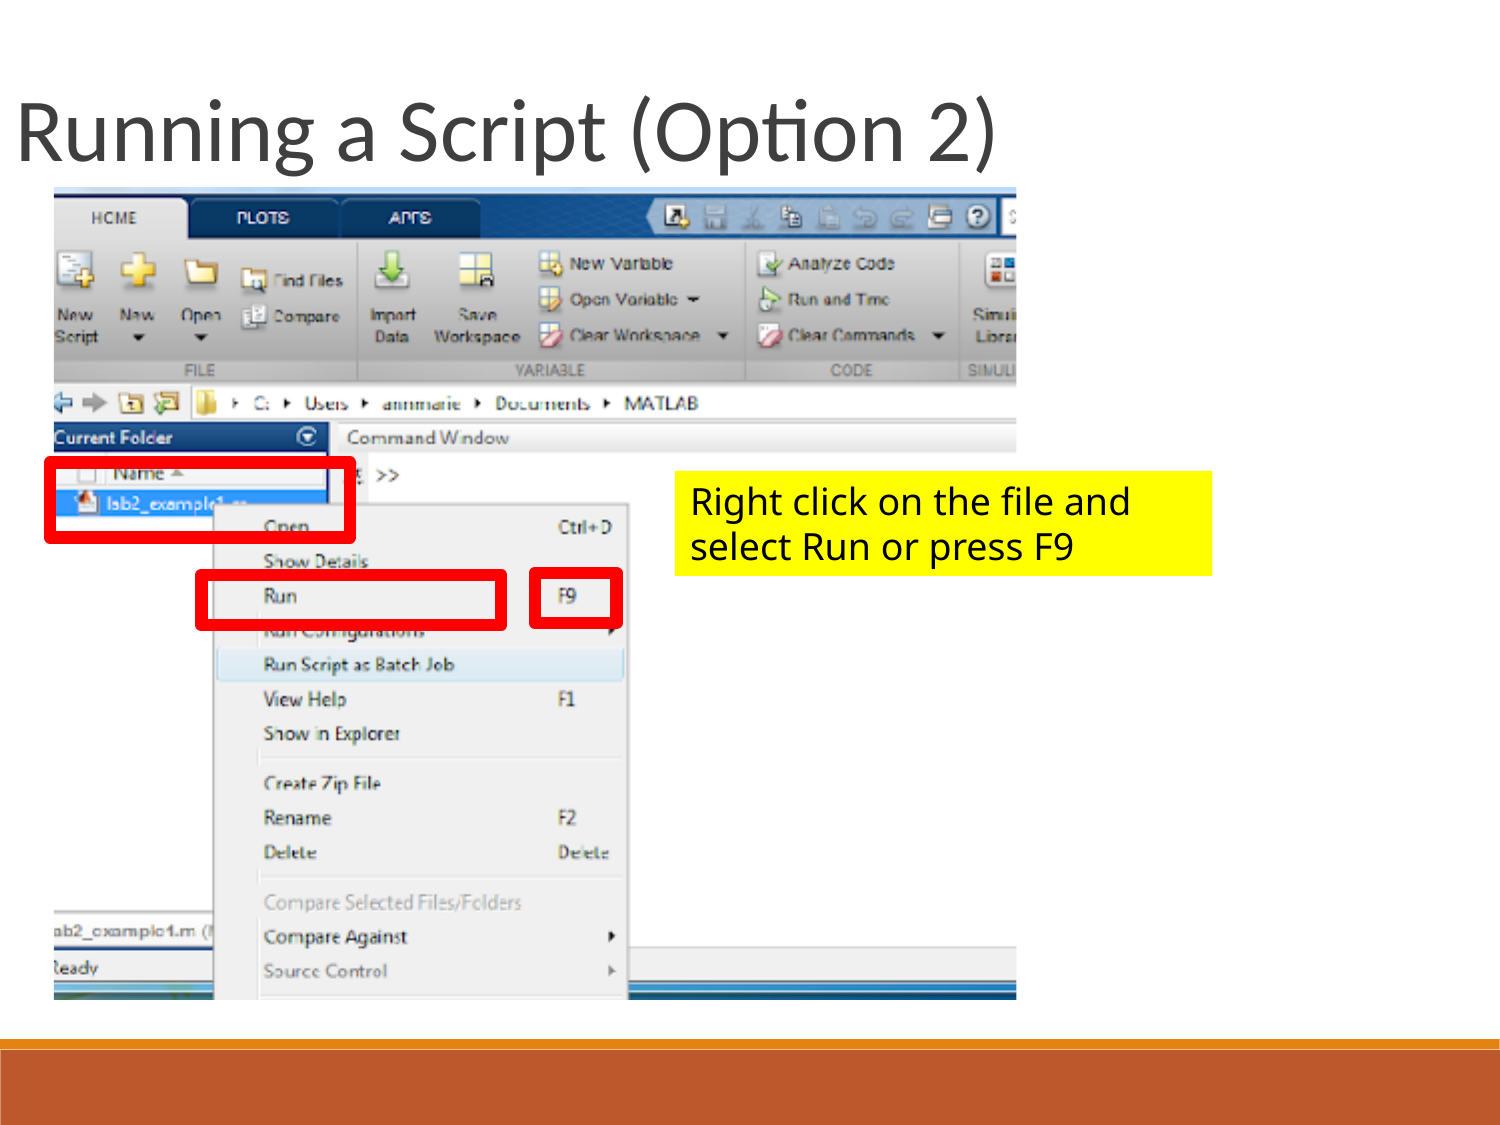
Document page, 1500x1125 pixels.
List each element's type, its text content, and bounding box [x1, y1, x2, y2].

title Running a Script (Option 2) [0, 79, 1350, 188]
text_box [49, 187, 1213, 1001]
